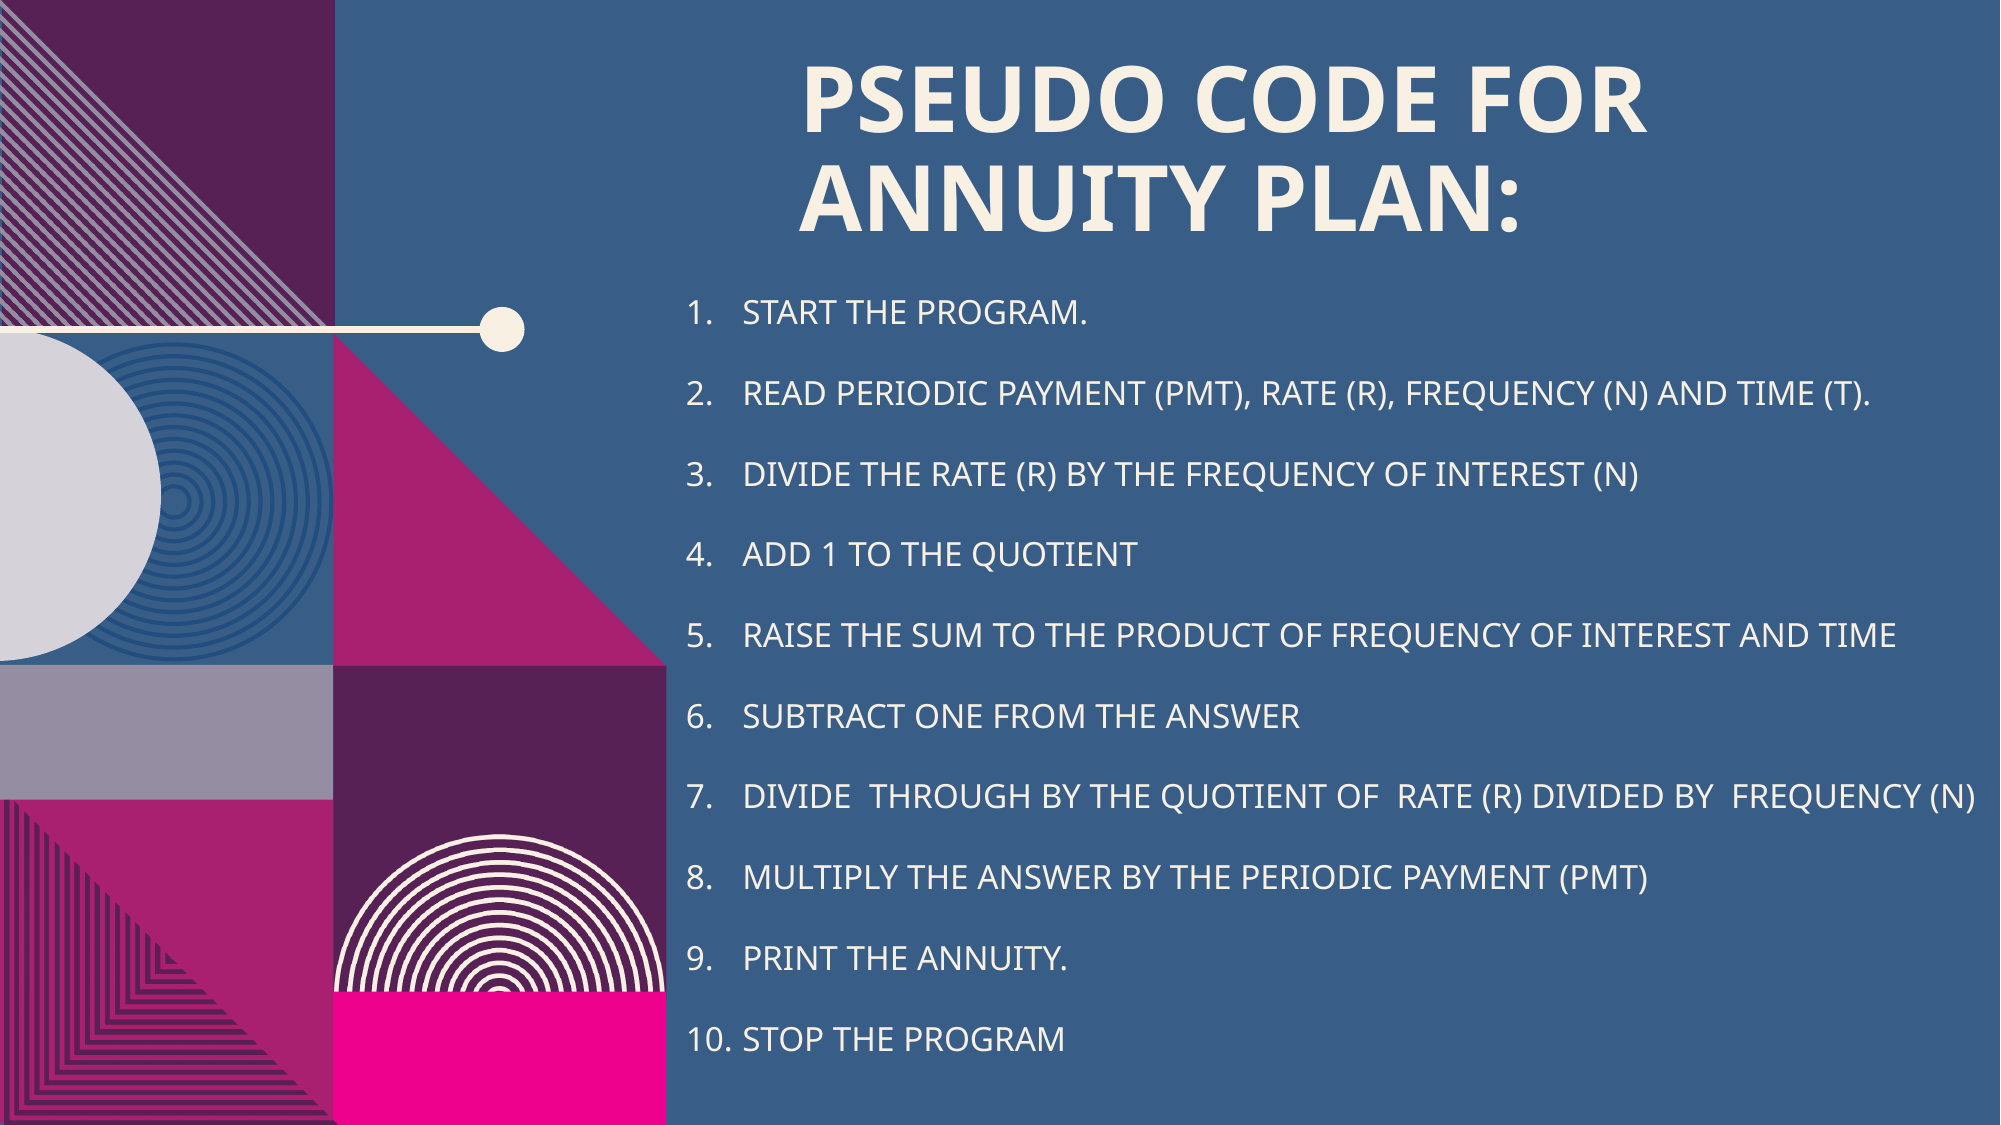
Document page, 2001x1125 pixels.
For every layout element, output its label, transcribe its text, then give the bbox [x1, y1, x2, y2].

picture [4, 791, 665, 1125]
title Pseudo Code for Annuity Plan: [784, 46, 1900, 263]
list Start the program. Read Periodic payment (Pmt), Rate (R), frequency (n) and Time (T). Divide the Rate (R) by the frequency of interest (n) Add 1 to the quotient Raise the sum to the product of frequency of interest and time Subtract one from the answer Divide through by the quotient of rate (R) divided by frequency (n) Multiply the answer by the Periodic payment (Pmt) Print the Annuity. stop the program [670, 263, 2000, 1125]
picture [0, 0, 332, 326]
